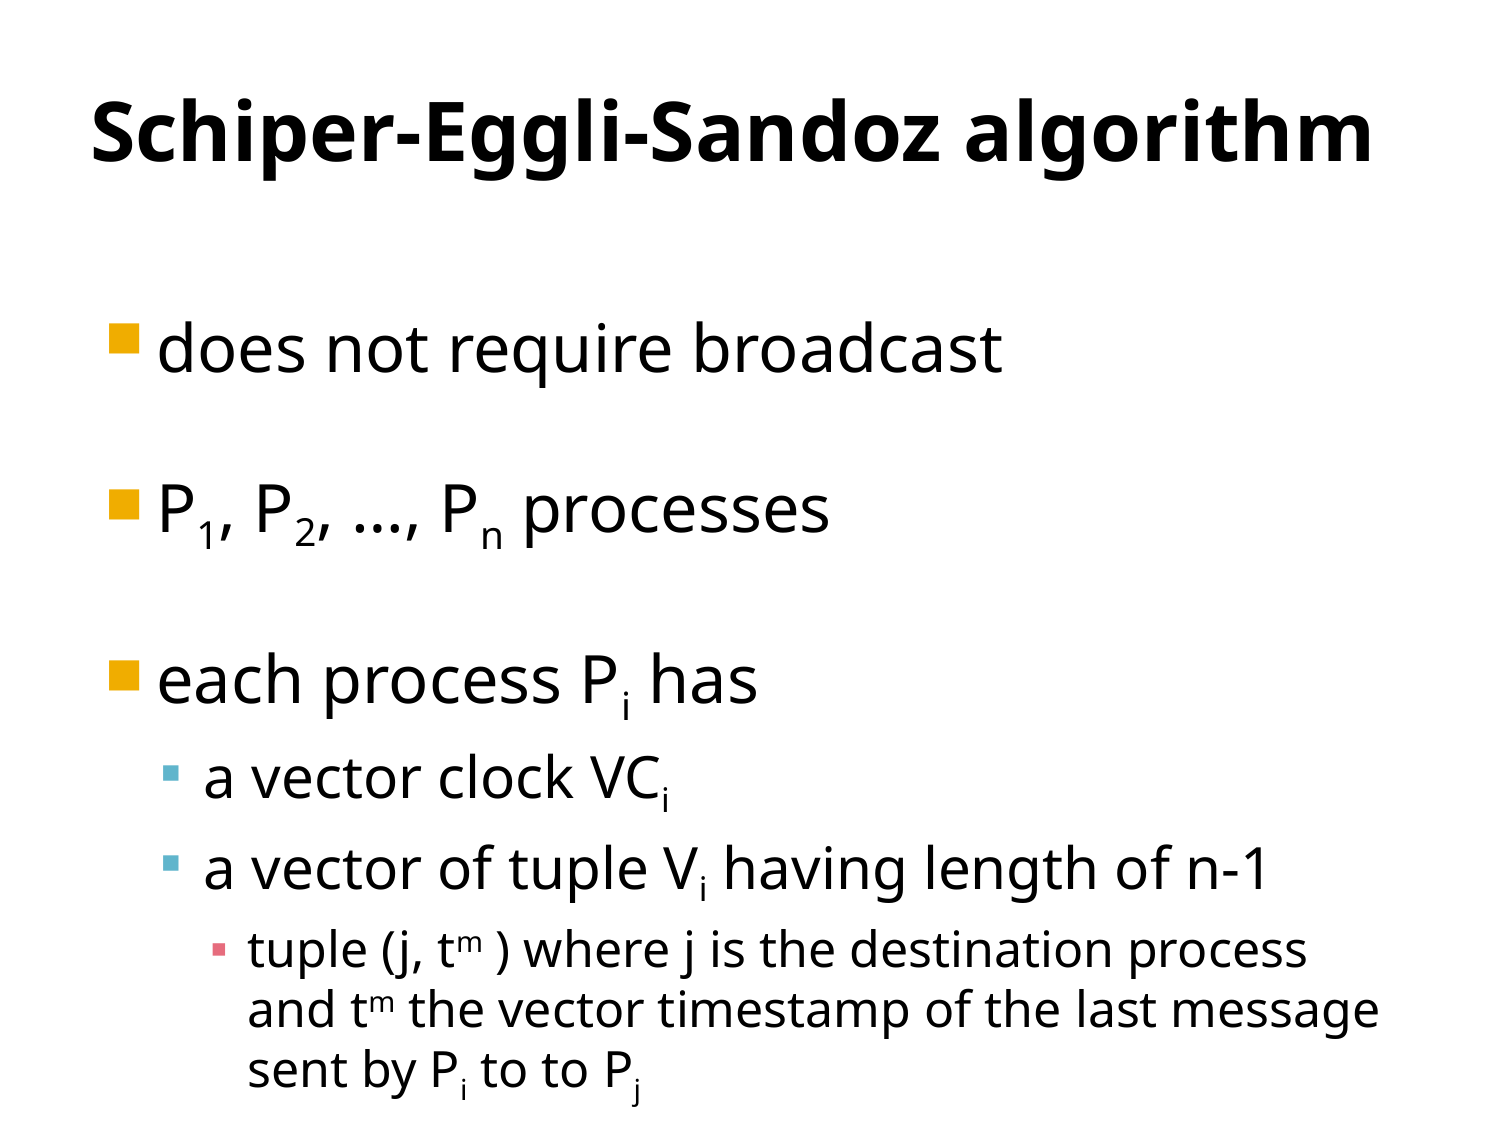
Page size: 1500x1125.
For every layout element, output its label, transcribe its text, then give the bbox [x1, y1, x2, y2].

list does not require broadcast P1, P2, …, Pn processes each process Pi has a vector clock VCi a vector of tuple Vi having length of n-1 tuple (j, tm ) where j is the destination process and tm the vector timestamp of the last message sent by Pi to to Pj [75, 291, 1425, 1050]
title Schiper-Eggli-Sandoz algorithm [75, 25, 1425, 231]
